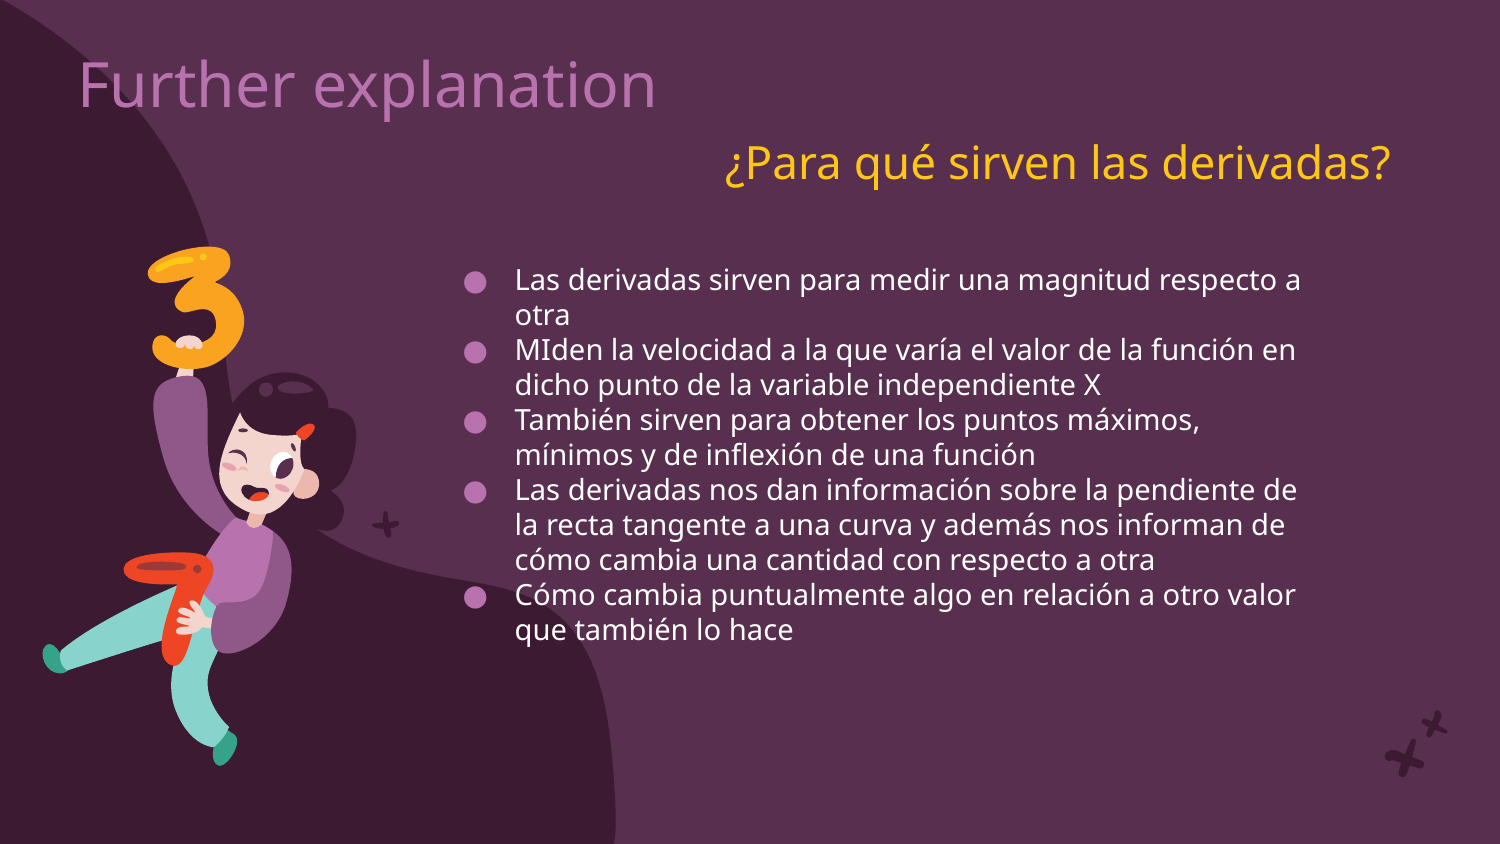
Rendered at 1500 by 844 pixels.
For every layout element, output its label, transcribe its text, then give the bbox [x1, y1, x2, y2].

subtitle ¿Para qué sirven las derivadas? [710, 110, 1500, 192]
title Further explanation [62, 30, 913, 129]
title Las derivadas sirven para medir una magnitud respecto a otra MIden la velocidad a la que varía el valor de la función en dicho punto de la variable independiente X También sirven para obtener los puntos máximos, mínimos y de inflexión de una función Las derivadas nos dan información sobre la pendiente de la recta tangente a una curva y además nos informan de cómo cambia una cantidad con respecto a otra Cómo cambia puntualmente algo en relación a otro valor que también lo hace [424, 246, 1336, 465]
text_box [37, 246, 358, 767]
